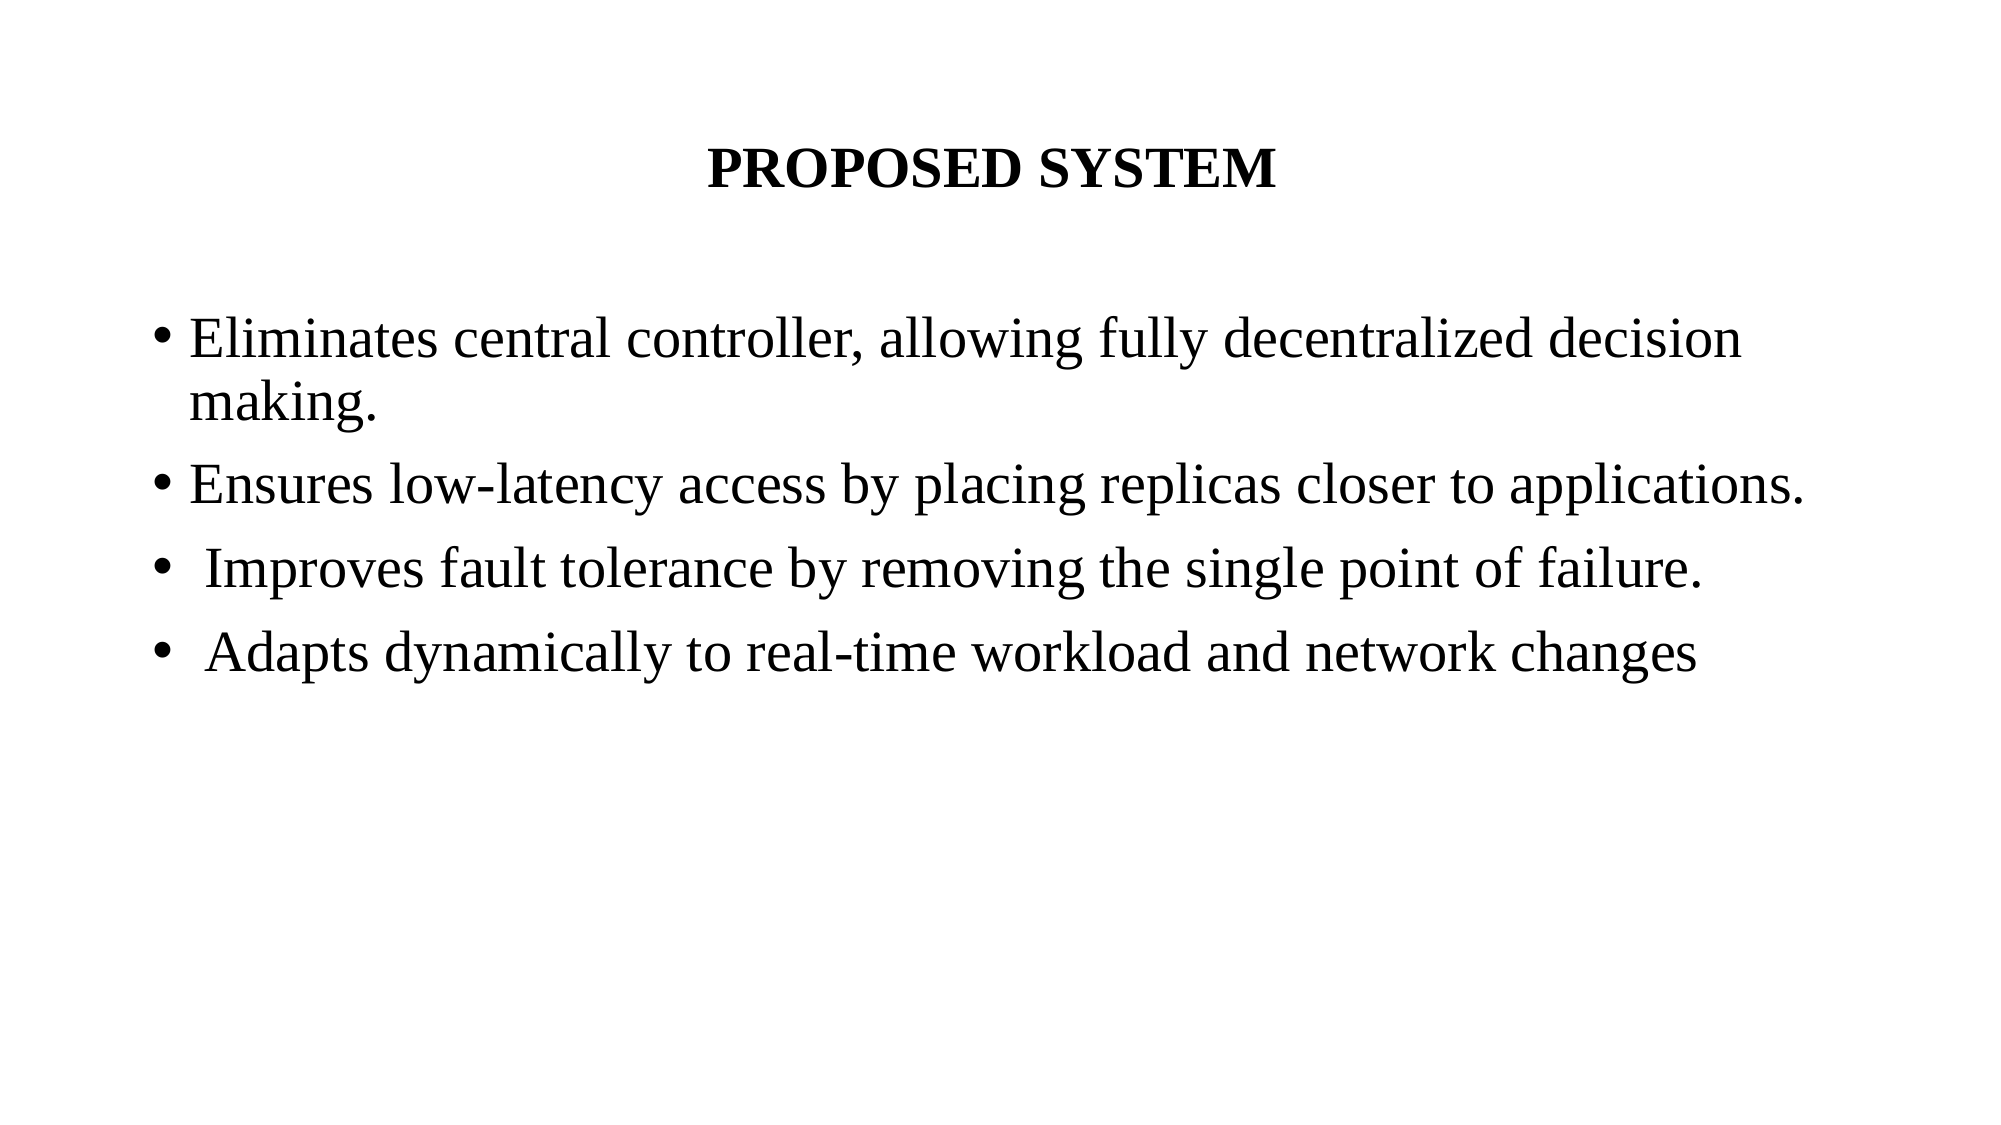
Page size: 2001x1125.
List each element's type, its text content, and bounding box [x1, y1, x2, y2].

list Eliminates central controller, allowing fully decentralized decision making. Ensures low-latency access by placing replicas closer to applications. Improves fault tolerance by removing the single point of failure. Adapts dynamically to real-time workload and network changes [137, 299, 1863, 1014]
title PROPOSED SYSTEM [137, 59, 1863, 278]
